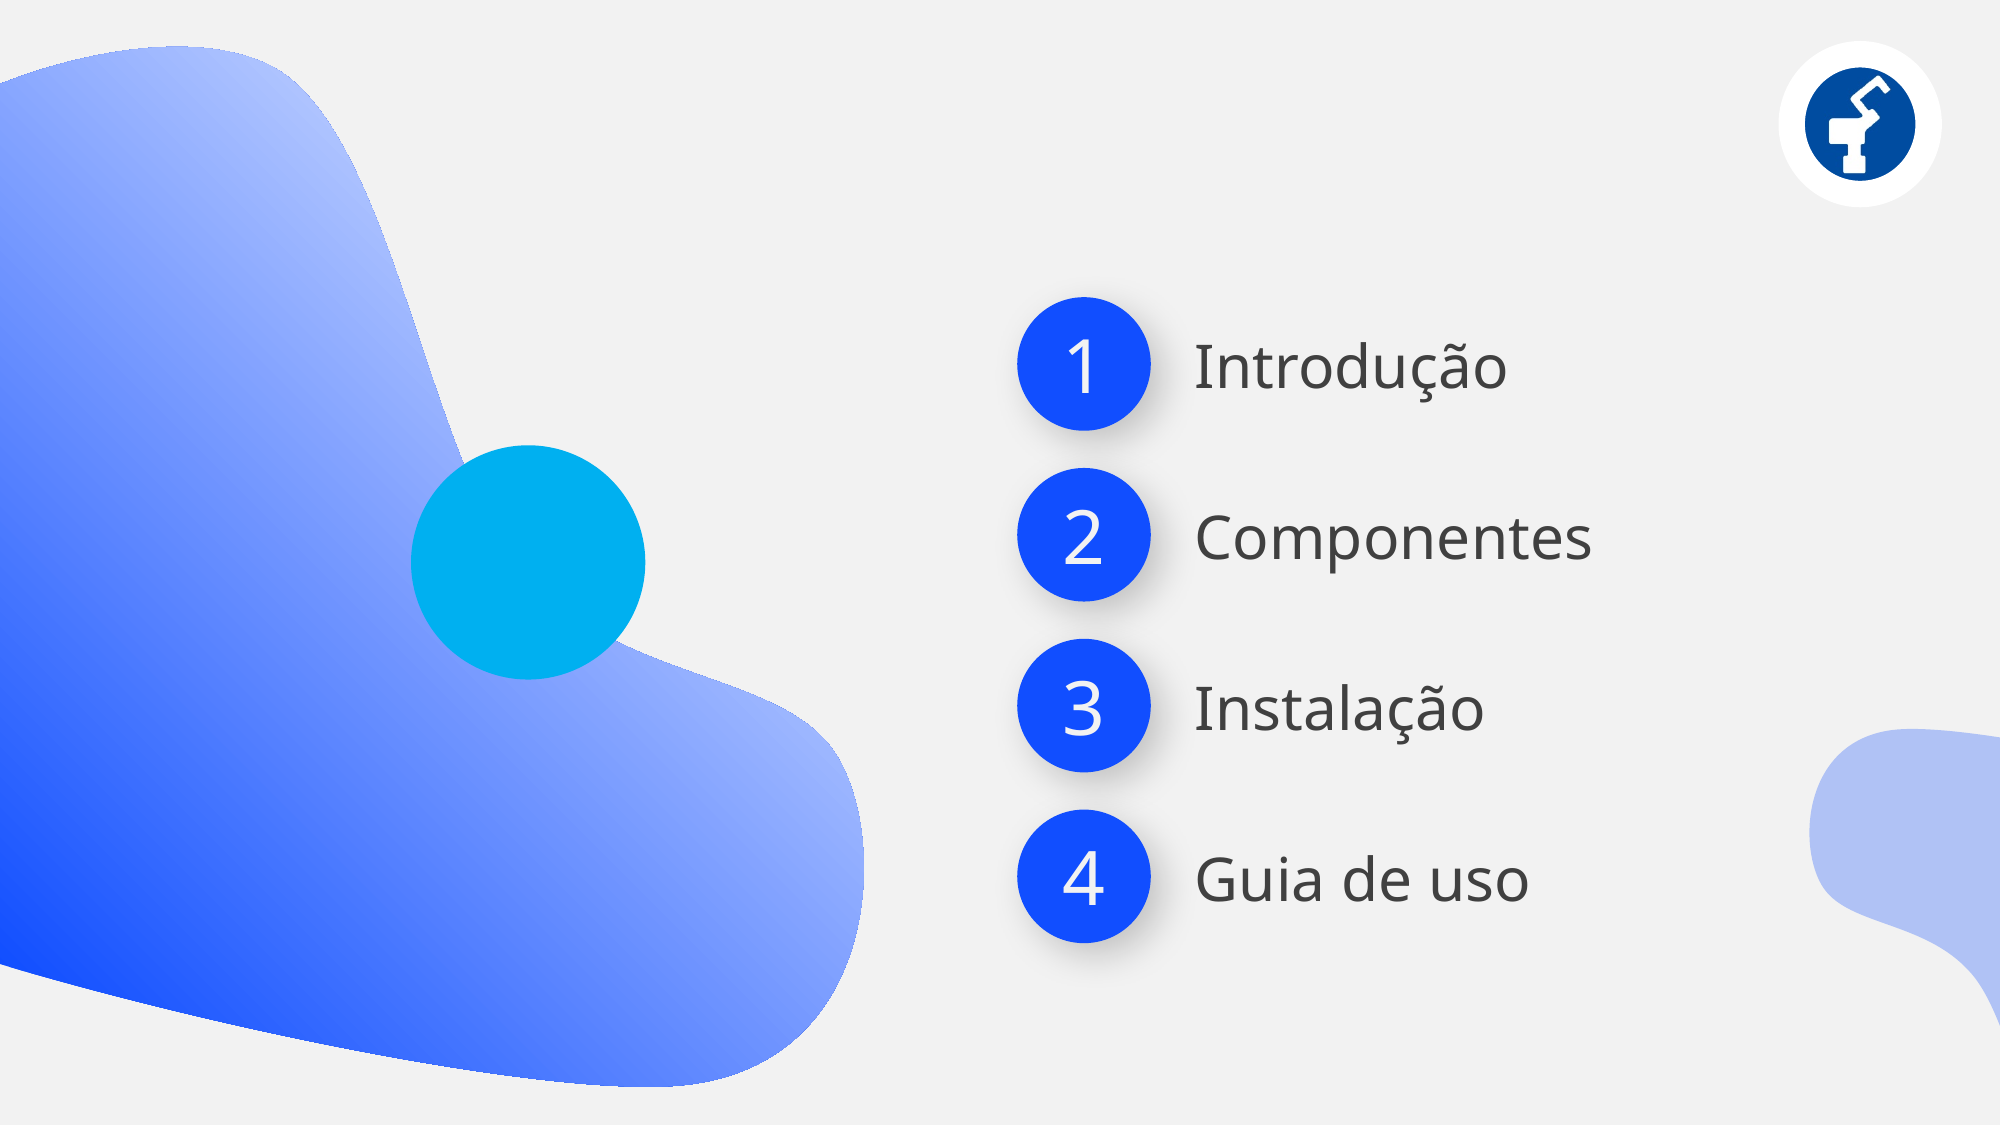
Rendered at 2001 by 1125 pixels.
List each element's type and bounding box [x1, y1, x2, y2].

text_box [1017, 297, 1673, 431]
text_box [1017, 809, 1673, 944]
text_box [1777, 39, 1943, 209]
text_box [0, 45, 865, 1088]
picture [1802, 66, 1918, 182]
text_box [1017, 467, 1673, 602]
text_box [1808, 727, 2000, 1029]
text_box [1017, 638, 1673, 773]
text_box [409, 444, 647, 681]
